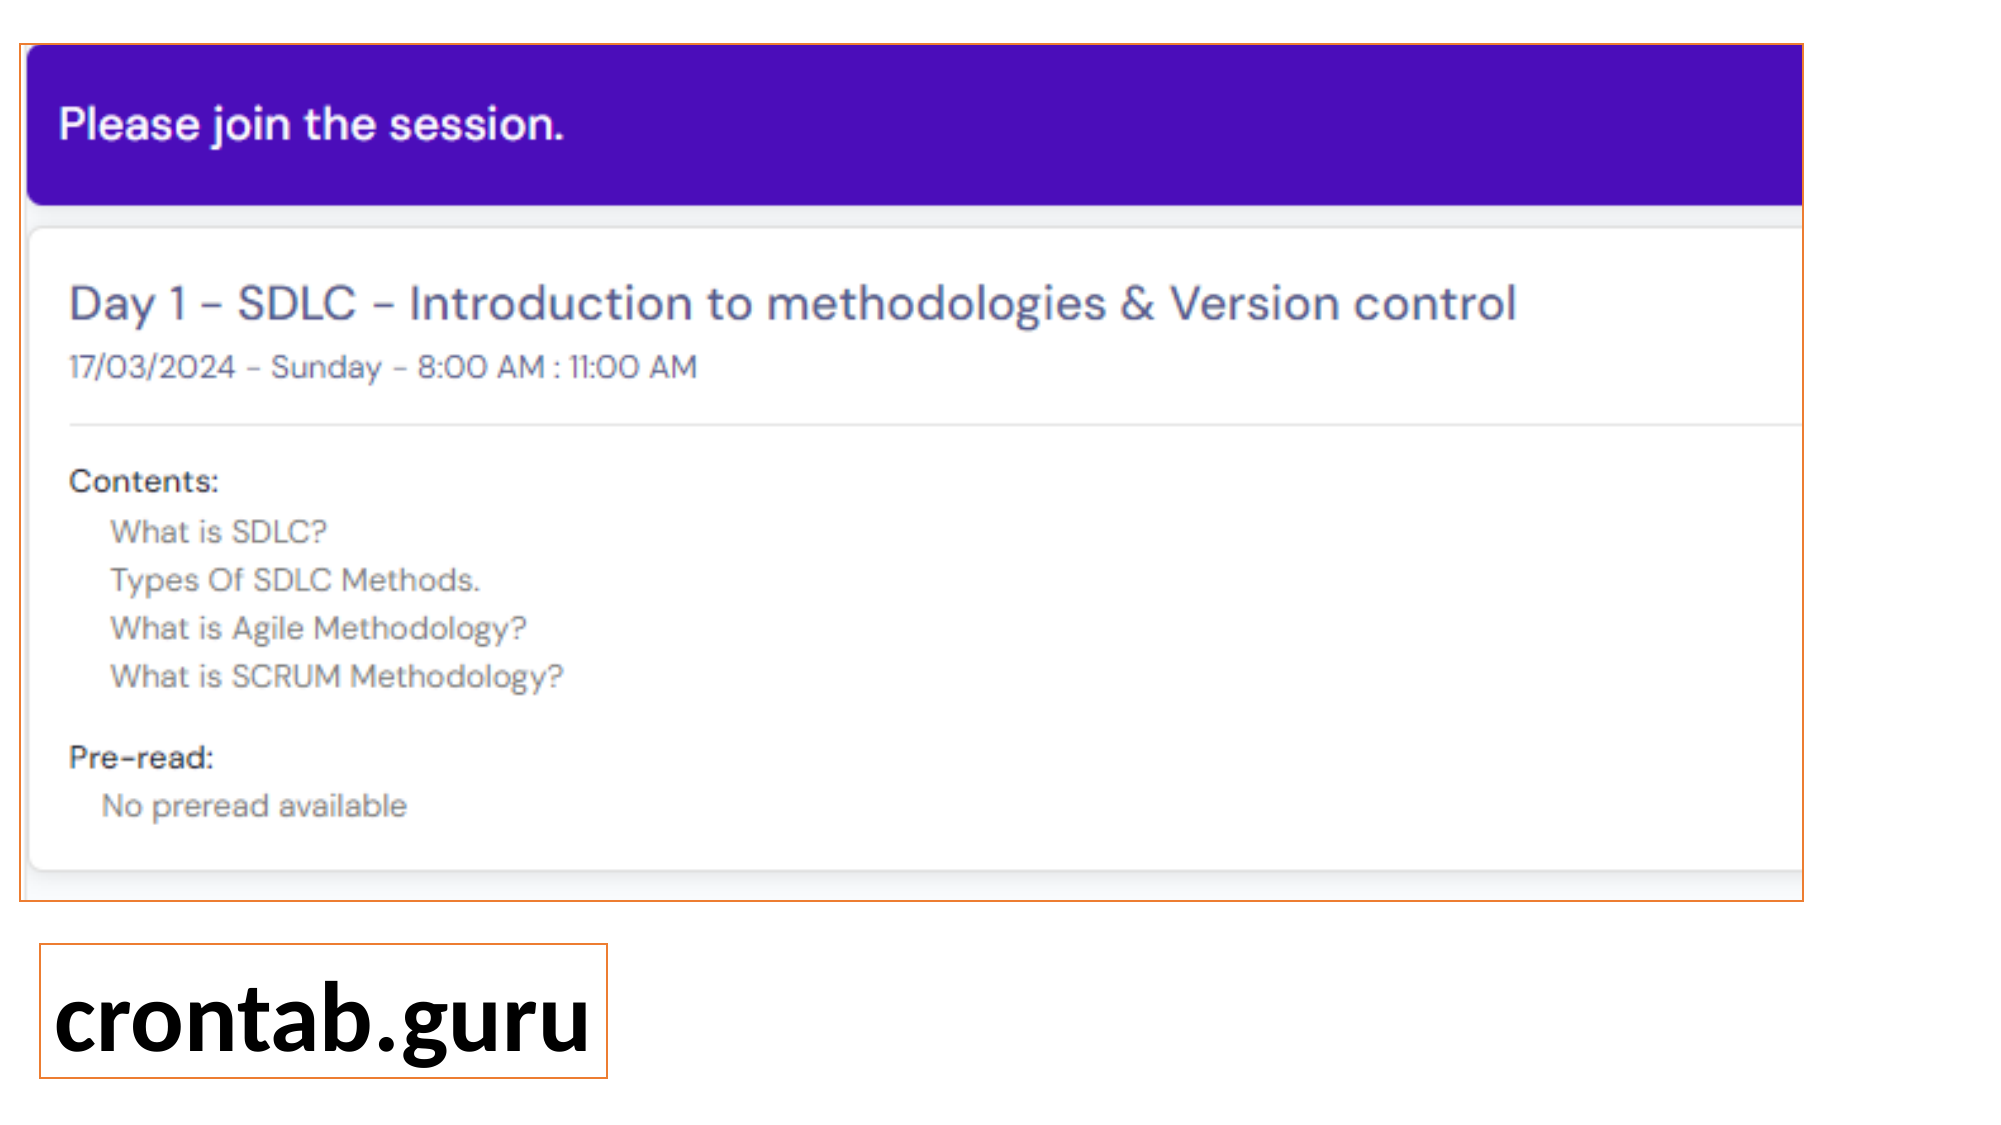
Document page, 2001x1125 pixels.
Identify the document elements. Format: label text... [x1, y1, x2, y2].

picture [20, 44, 1803, 901]
text_box crontab.guru [39, 943, 608, 1079]
